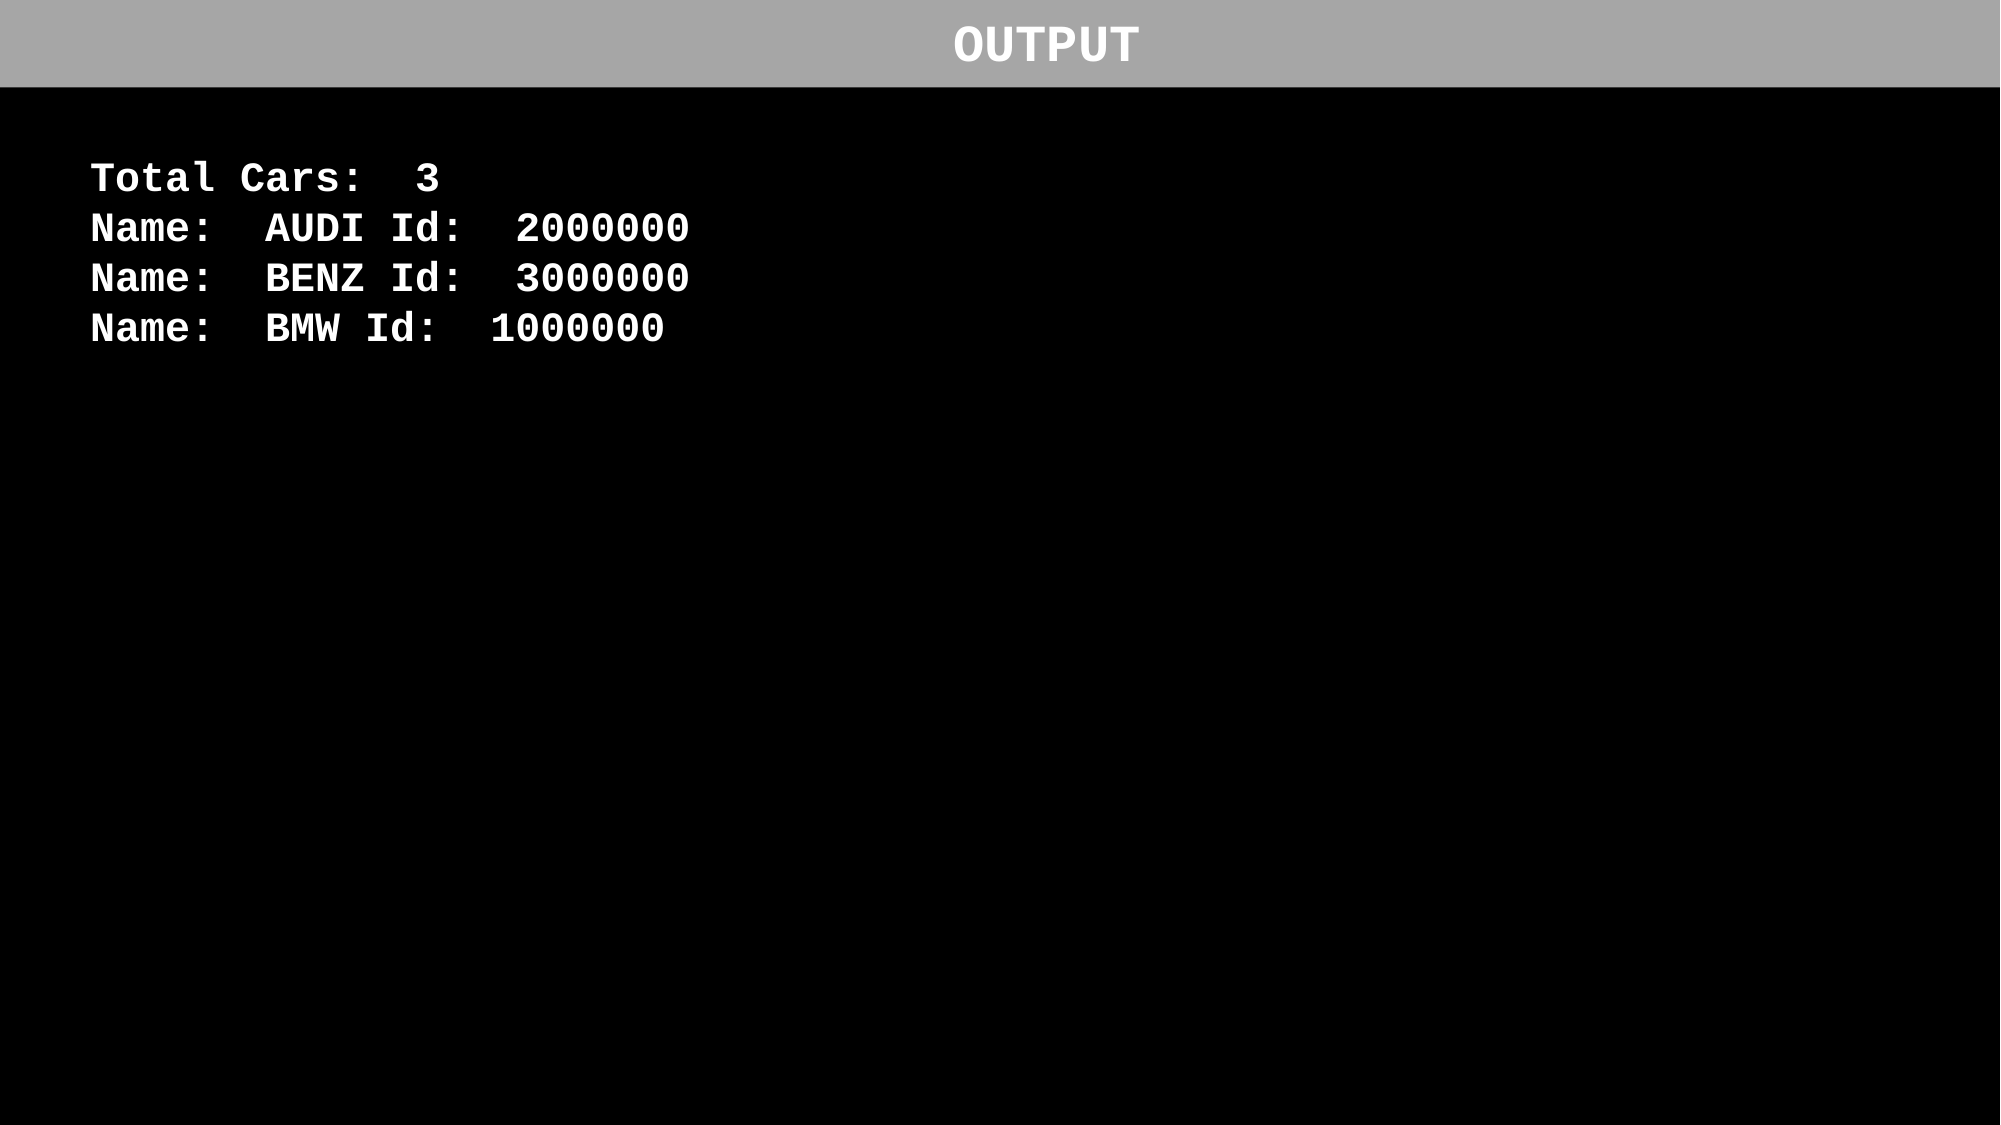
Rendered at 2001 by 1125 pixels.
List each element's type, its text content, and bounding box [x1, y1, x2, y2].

text_box OUTPUT [0, 0, 2000, 88]
text_box Total Cars: 3 Name: AUDI Id: 2000000 Name: BENZ Id: 3000000 Name: BMW Id: 1000000 [0, 88, 2000, 1125]
